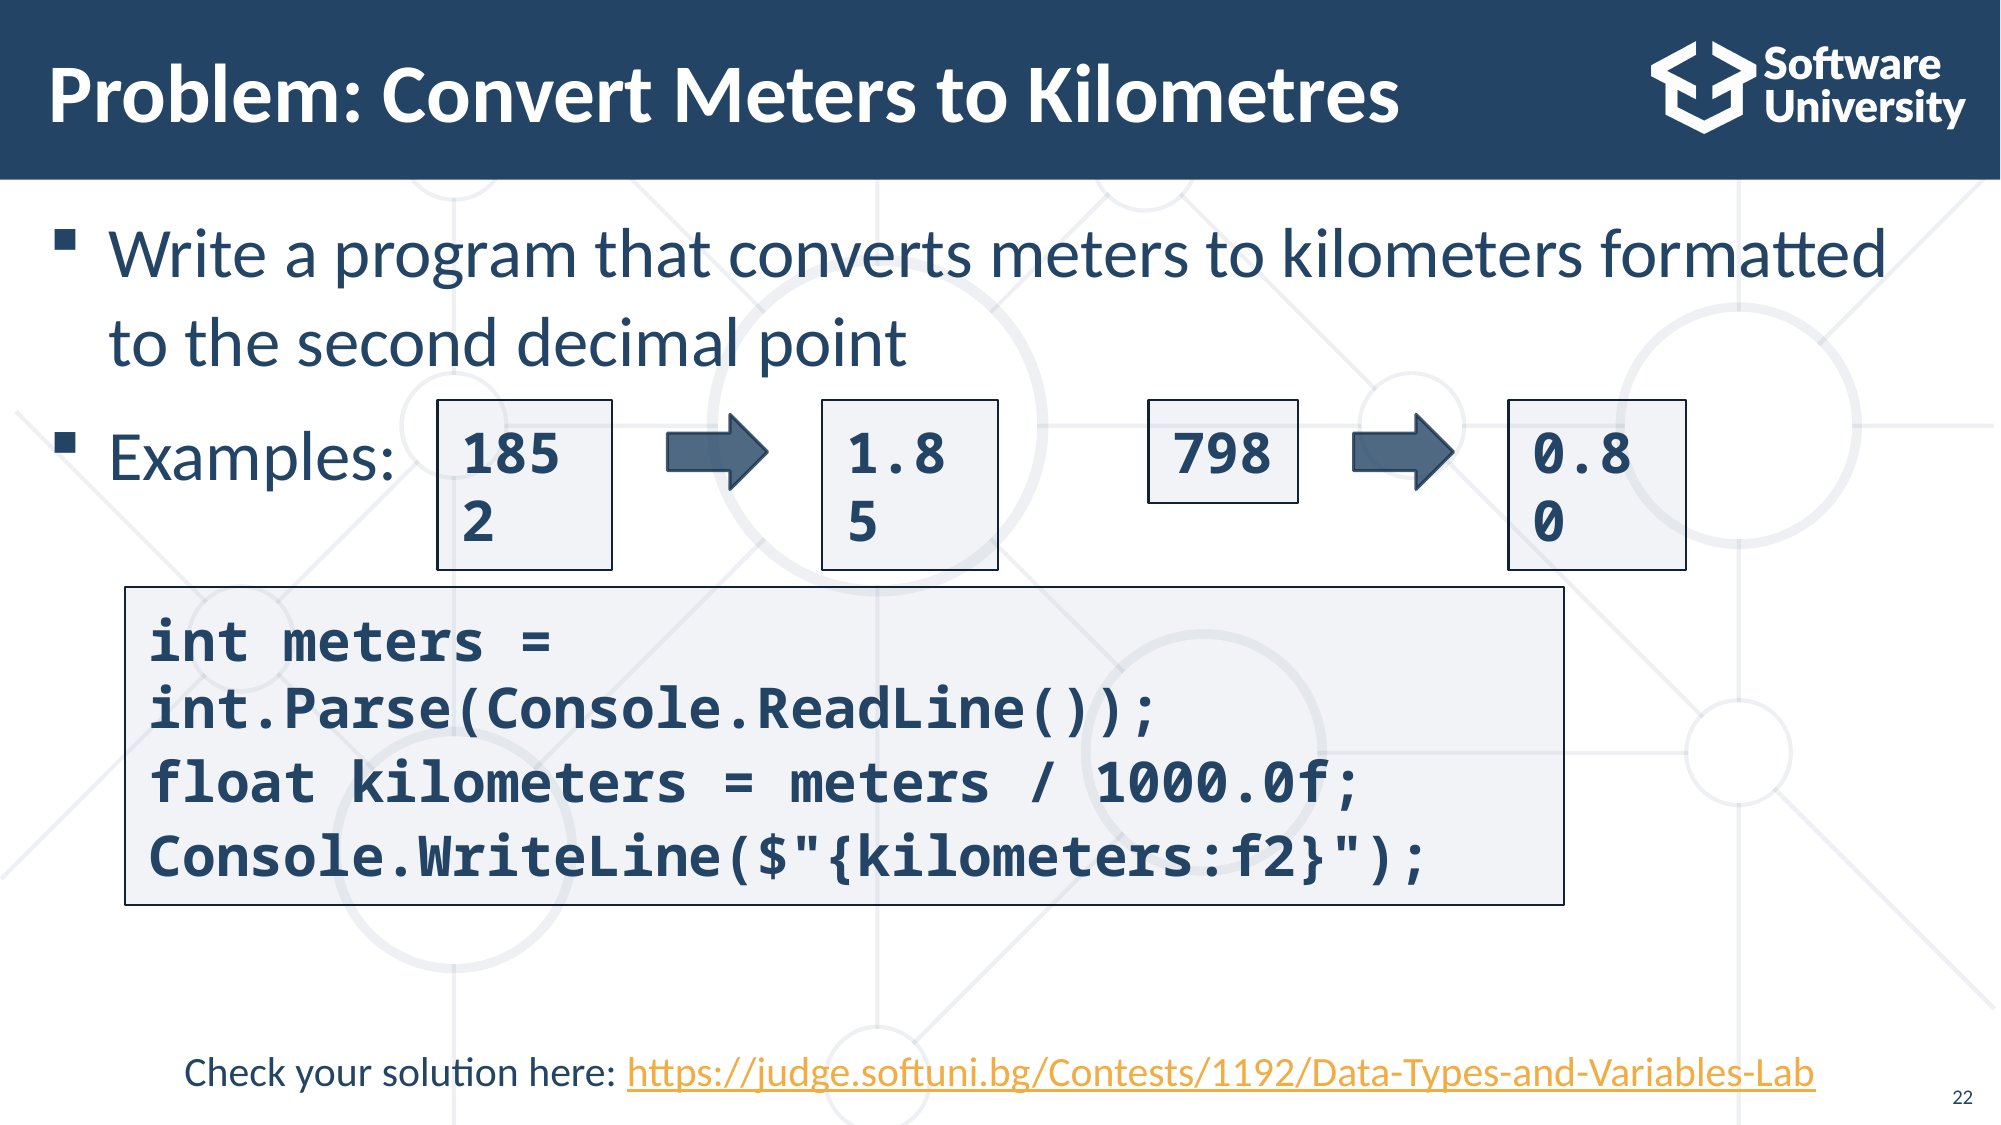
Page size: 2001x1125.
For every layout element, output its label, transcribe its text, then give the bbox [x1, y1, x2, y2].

text_box [665, 412, 770, 492]
text_box Check your solution here: https://judge.softuni.bg/Contests/1192/Data-Types-and-Variables-Lab [131, 1037, 1869, 1103]
text_box 1852 [437, 399, 613, 571]
picture [1651, 41, 1966, 134]
title Problem: Convert Meters to Kilometres [31, 16, 1625, 162]
text_box 798 [1148, 399, 1299, 503]
text_box 1.85 [822, 399, 999, 571]
text_box [1351, 412, 1456, 492]
slide_number 22 [1927, 1067, 1989, 1117]
text_box 0.80 [1508, 399, 1687, 571]
text_box int meters = int.Parse(Console.ReadLine()); float kilometers = meters / 1000.0f; Console.WriteLine($"{kilometers:f2}"); [124, 587, 1564, 906]
list Write a program that converts meters to kilometers formatted to the second decimal point Examples: [31, 196, 1970, 1104]
